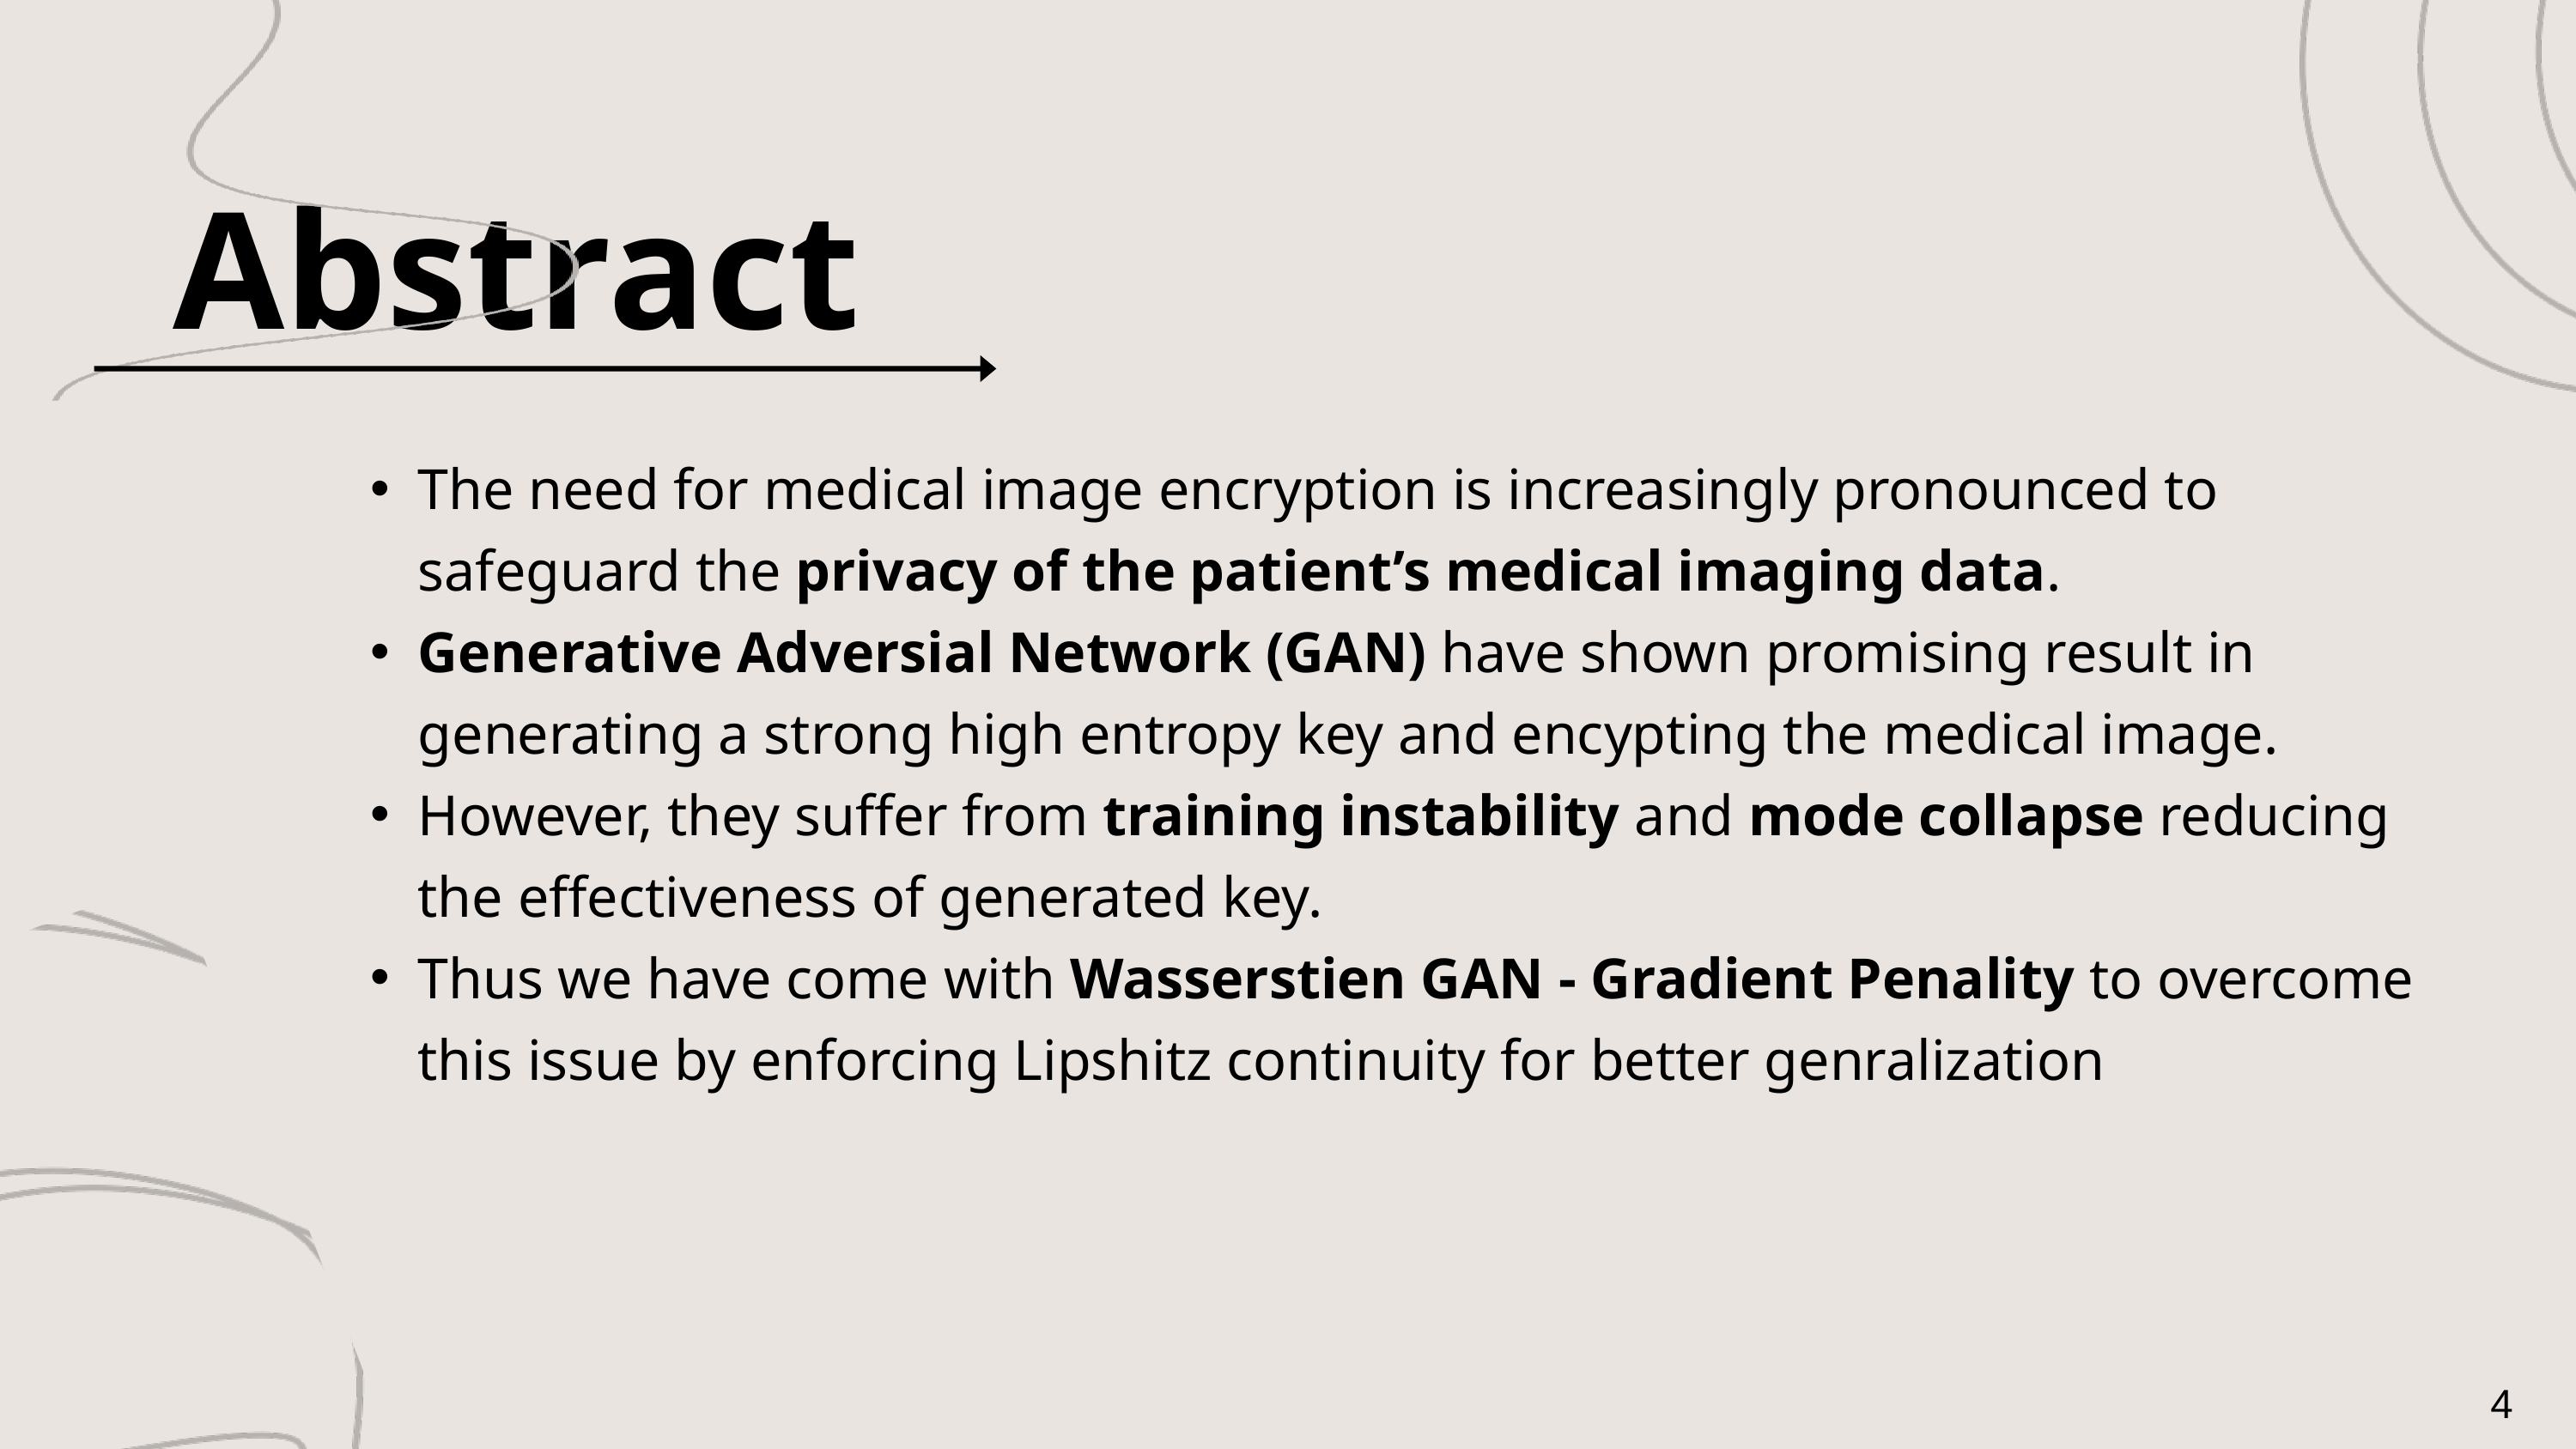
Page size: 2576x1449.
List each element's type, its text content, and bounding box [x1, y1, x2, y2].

text_box [0, 0, 586, 403]
text_box Abstract [578, 199, 1820, 362]
text_box 4 [2490, 1369, 2513, 1427]
text_box [2296, 0, 2576, 396]
text_box [0, 875, 394, 1449]
text_box The need for medical image encryption is increasingly pronounced to safeguard the privacy of the patient’s medical imaging data. Generative Adversial Network (GAN) have shown promising result in generating a strong high entropy key and encypting the medical image. However, they suffer from training instability and mode collapse reducing the effectiveness of generated key. Thus we have come with Wasserstien GAN - Gradient Penality to overcome this issue by enforcing Lipshitz continuity for better genralization [324, 439, 2432, 1092]
text_box [94, 360, 997, 378]
